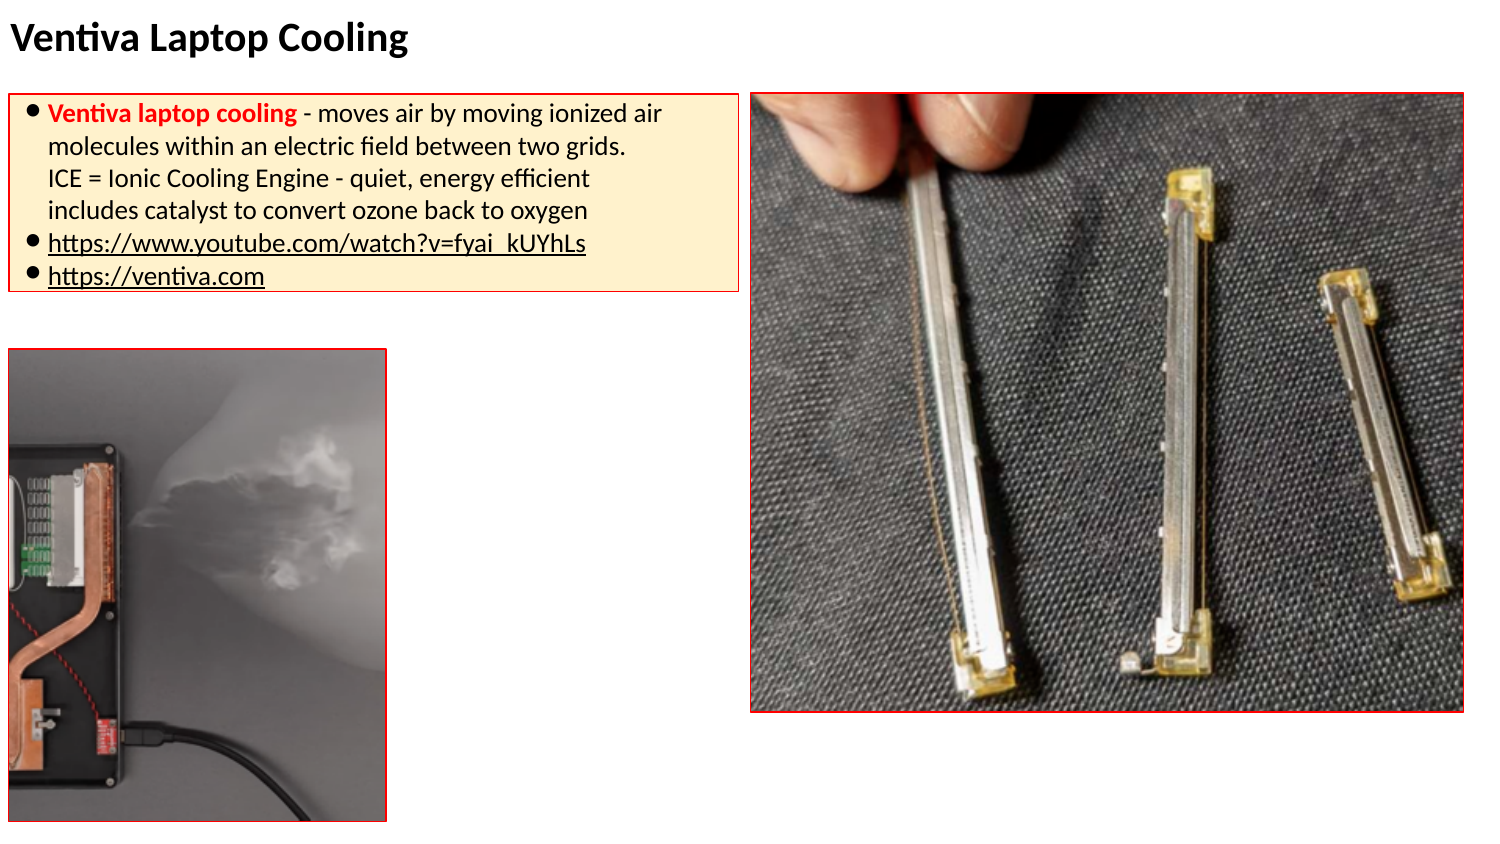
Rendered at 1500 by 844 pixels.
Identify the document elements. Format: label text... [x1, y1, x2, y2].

text_box Ventiva laptop cooling - moves air by moving ionized air molecules within an electric field between two grids. ICE = Ionic Cooling Engine - quiet, energy efficient includes catalyst to convert ozone back to oxygen https://www.youtube.com/watch?v=fyai_kUYhLs https://ventiva.com [8, 93, 739, 292]
picture [750, 93, 1463, 712]
text_box Ventiva Laptop Cooling [8, 8, 481, 62]
picture [8, 349, 386, 821]
